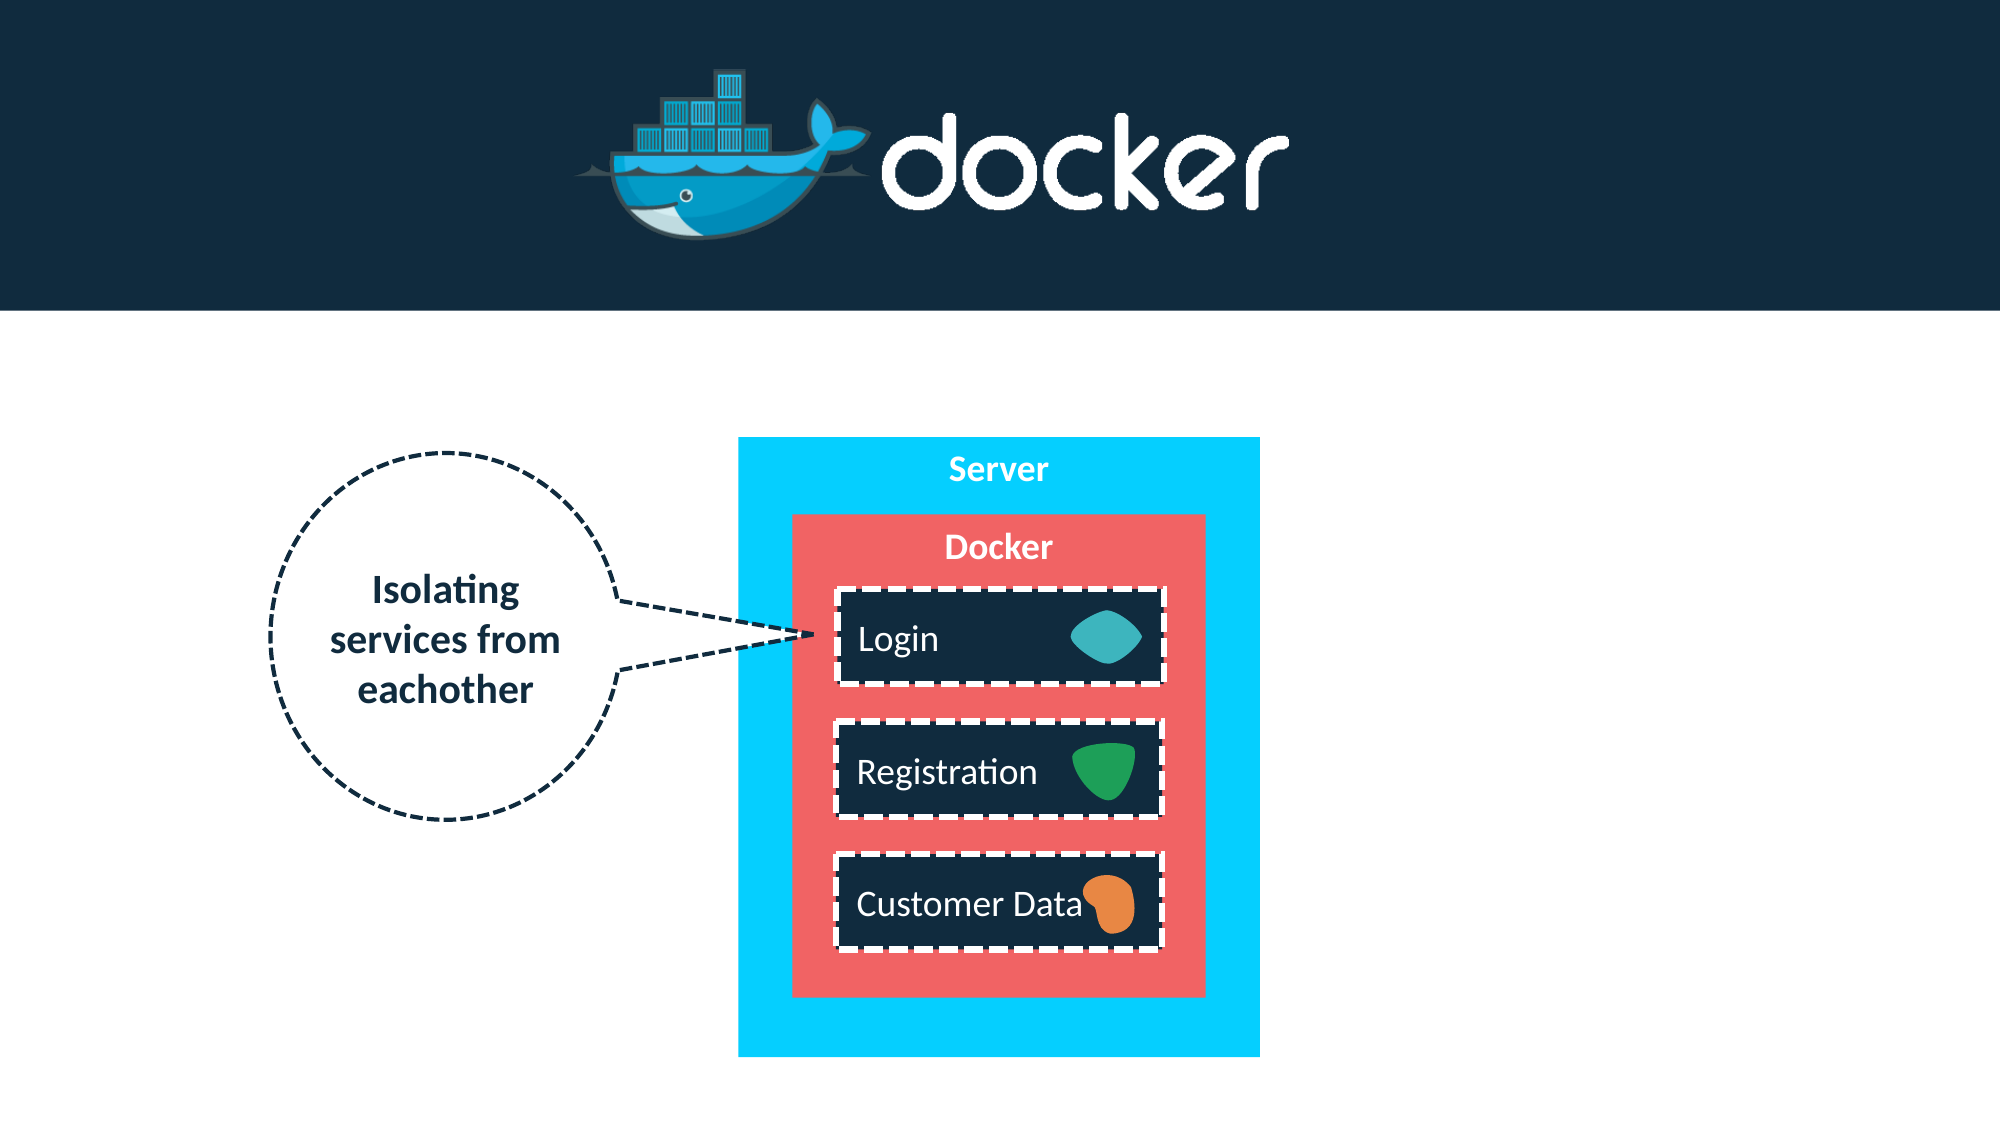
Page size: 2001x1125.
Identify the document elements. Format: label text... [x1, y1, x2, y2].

text_box Isolating services from eachother [269, 451, 738, 821]
text_box [0, 0, 2000, 312]
picture [573, 36, 1289, 241]
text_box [738, 436, 1260, 1058]
